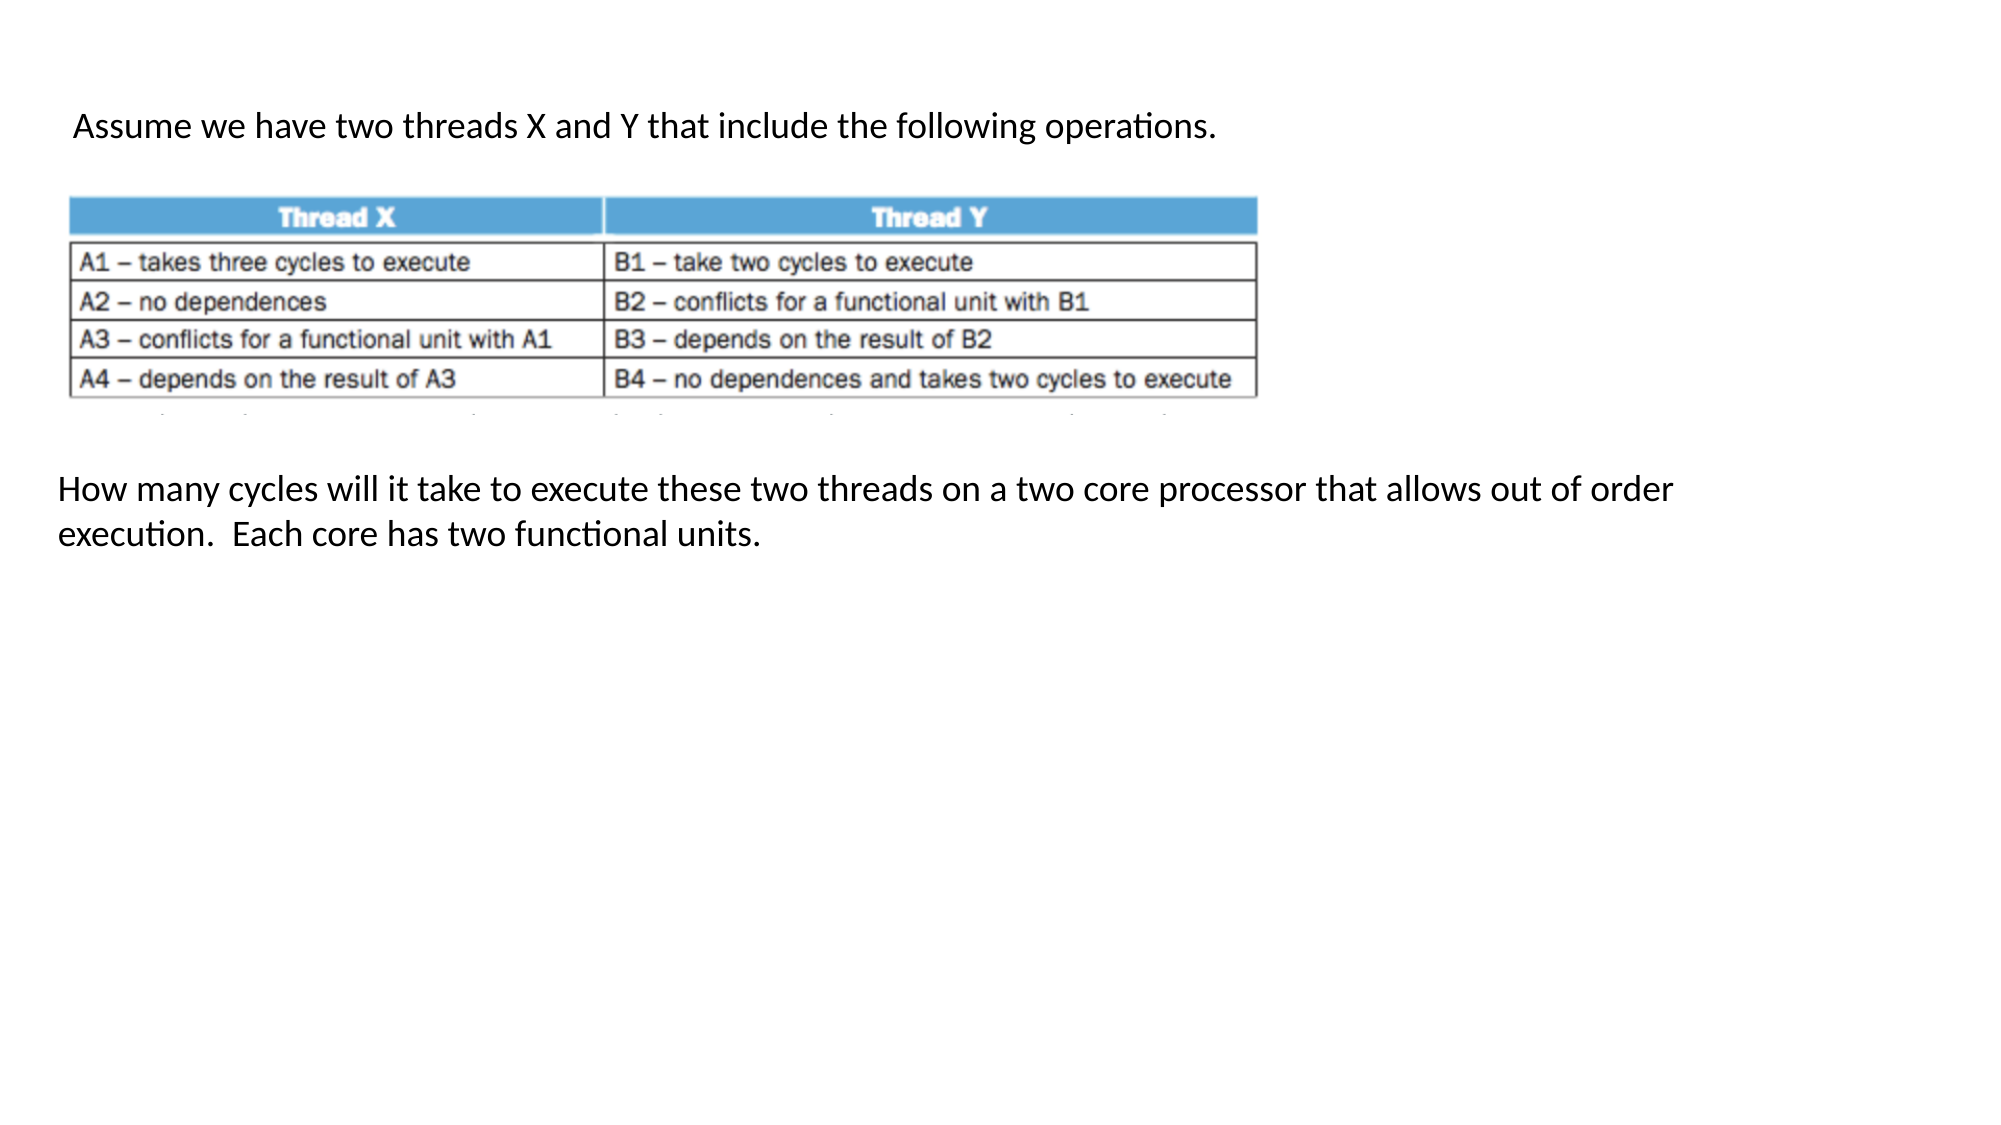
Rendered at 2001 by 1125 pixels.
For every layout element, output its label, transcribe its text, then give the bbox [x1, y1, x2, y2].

text_box How many cycles will it take to execute these two threads on a two core processor that allows out of order execution. Each core has two functional units. [43, 456, 1772, 562]
picture [56, 177, 1294, 415]
text_box Assume we have two threads X and Y that include the following operations. [58, 93, 1234, 154]
